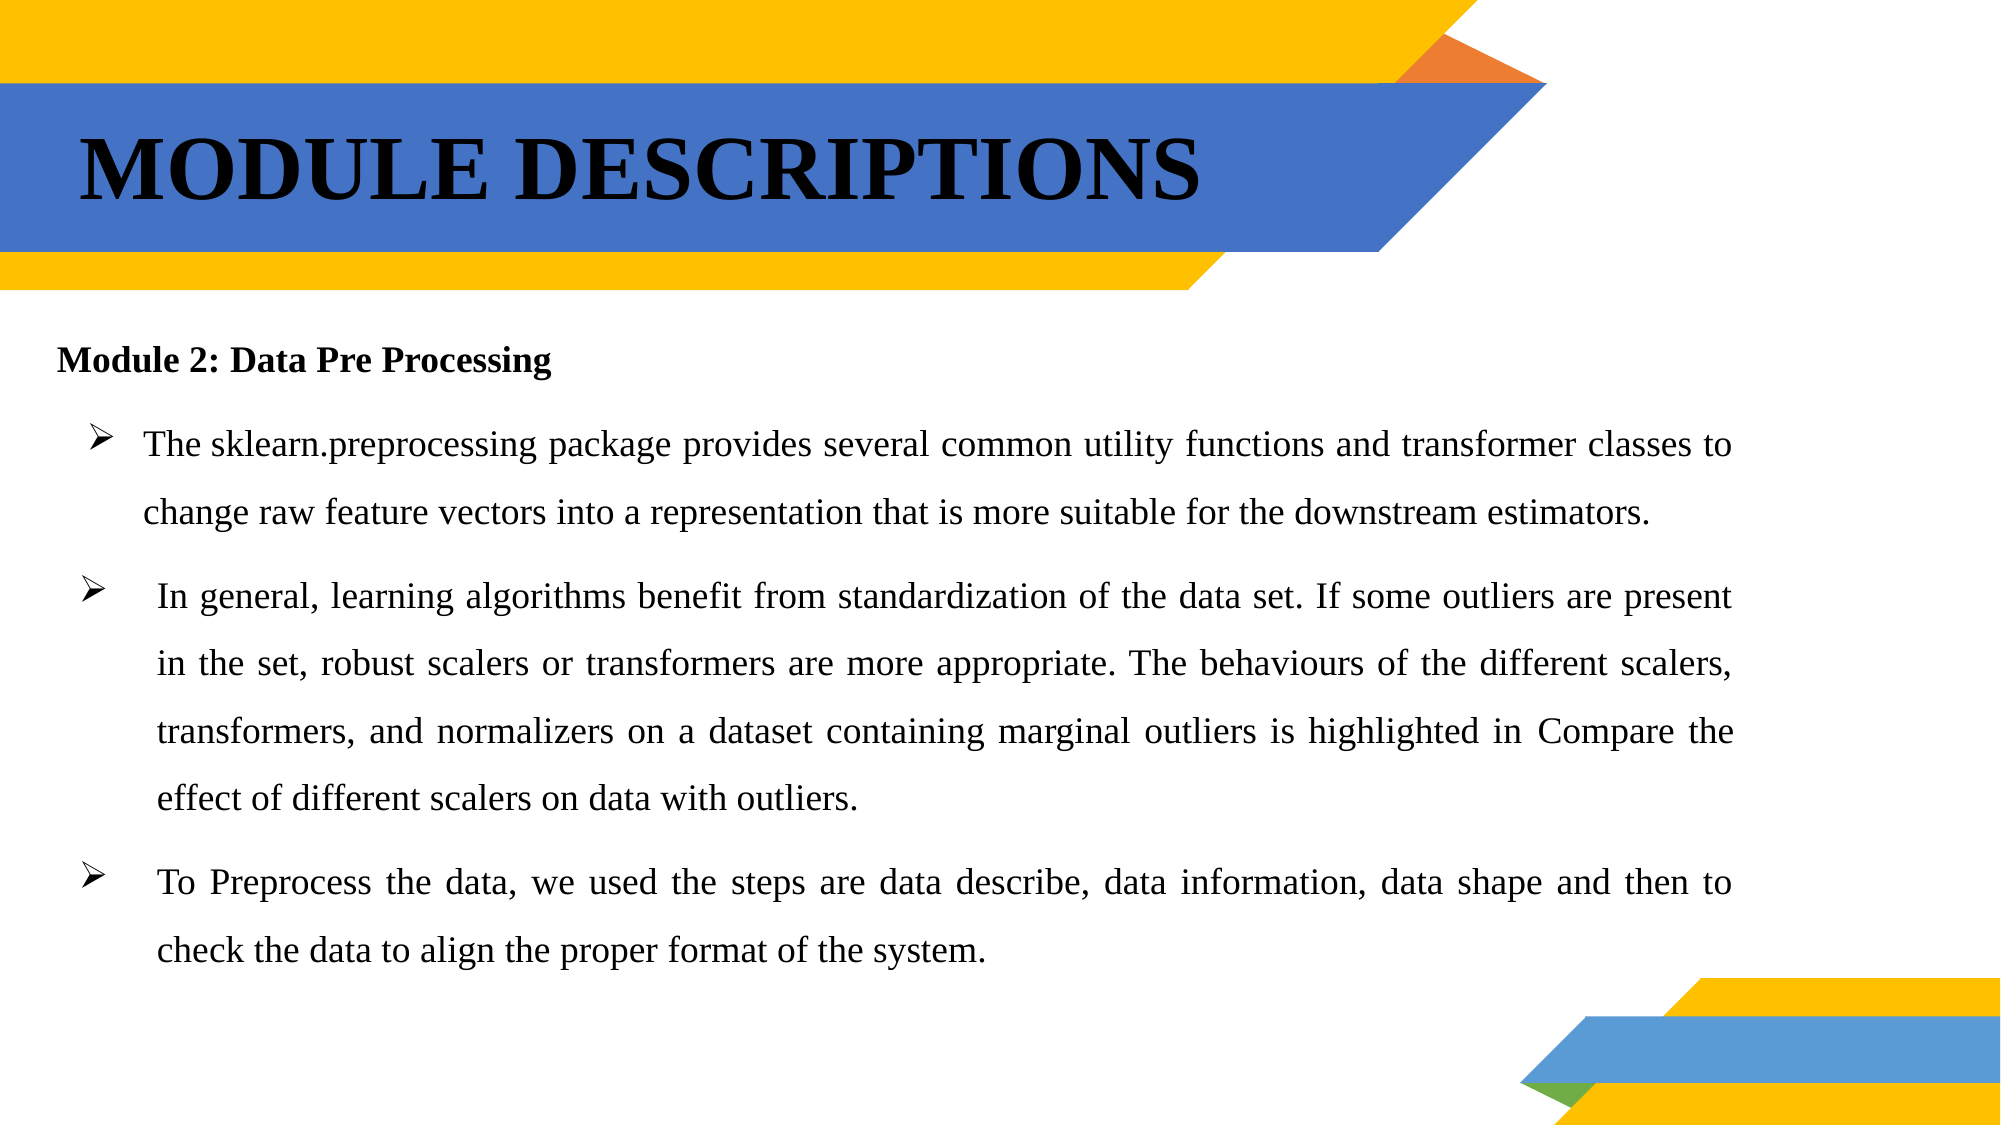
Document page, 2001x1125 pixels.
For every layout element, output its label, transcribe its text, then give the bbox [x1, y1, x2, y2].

title MODULE DESCRIPTIONS [41, 85, 1329, 254]
list Module 2: Data Pre Processing The sklearn.preprocessing package provides several common utility functions and transformer classes to change raw feature vectors into a representation that is more suitable for the downstream estimators. In general, learning algorithms benefit from standardization of the data set. If some outliers are present in the set, robust scalers or transformers are more appropriate. The behaviours of the different scalers, transformers, and normalizers on a dataset containing marginal outliers is highlighted in Compare the effect of different scalers on data with outliers. To Preprocess the data, we used the steps are data describe, data information, data shape and then to check the data to align the proper format of the system. [41, 297, 1750, 1059]
